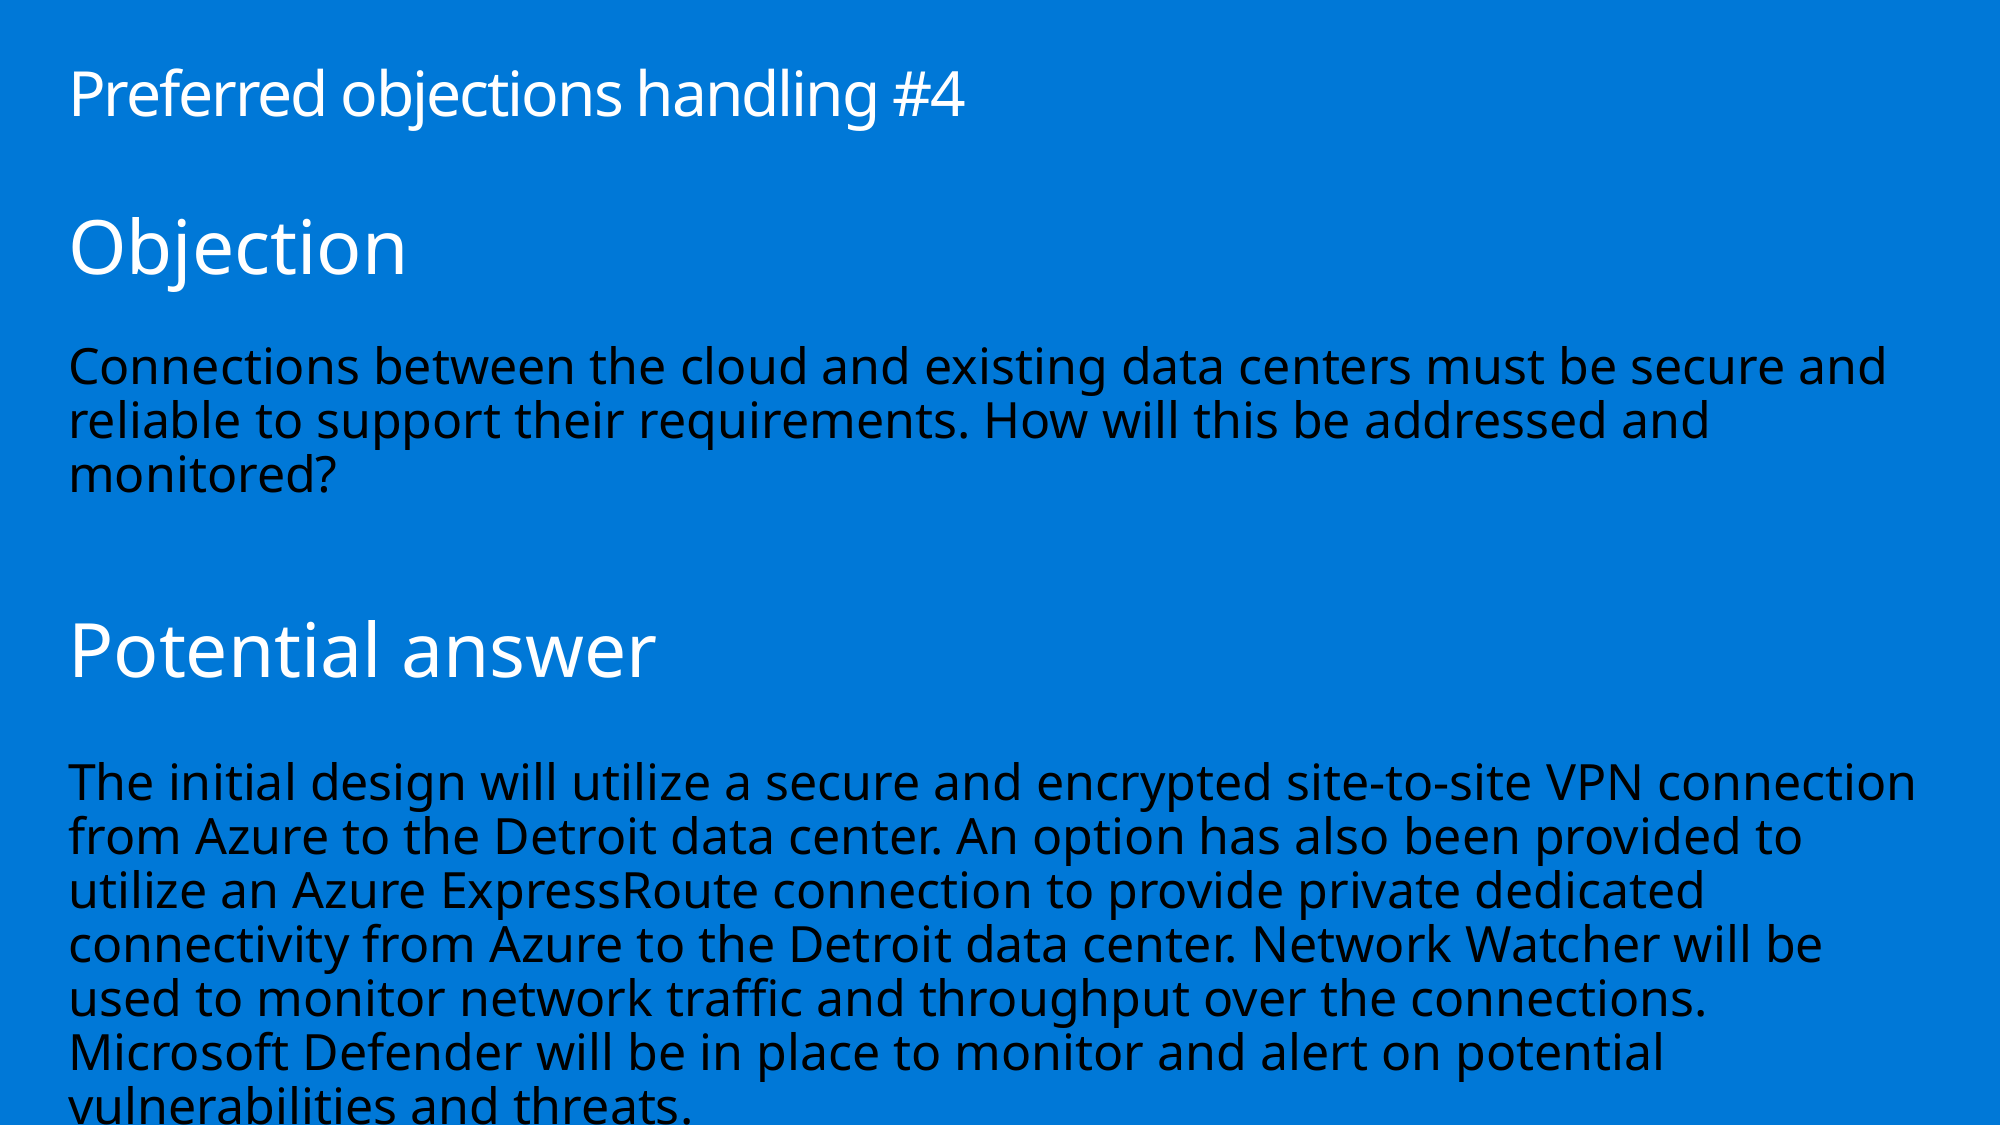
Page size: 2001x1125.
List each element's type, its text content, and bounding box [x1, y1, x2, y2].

title Preferred objections handling #4 [44, 47, 1957, 196]
list Objection Connections between the cloud and existing data centers must be secure and reliable to support their requirements. How will this be addressed and monitored? Potential answer The initial design will utilize a secure and encrypted site-to-site VPN connection from Azure to the Detroit data center. An option has also been provided to utilize an Azure ExpressRoute connection to provide private dedicated connectivity from Azure to the Detroit data center. Network Watcher will be used to monitor network traffic and throughput over the connections. Microsoft Defender will be in place to monitor and alert on potential vulnerabilities and threats. [44, 195, 1956, 532]
